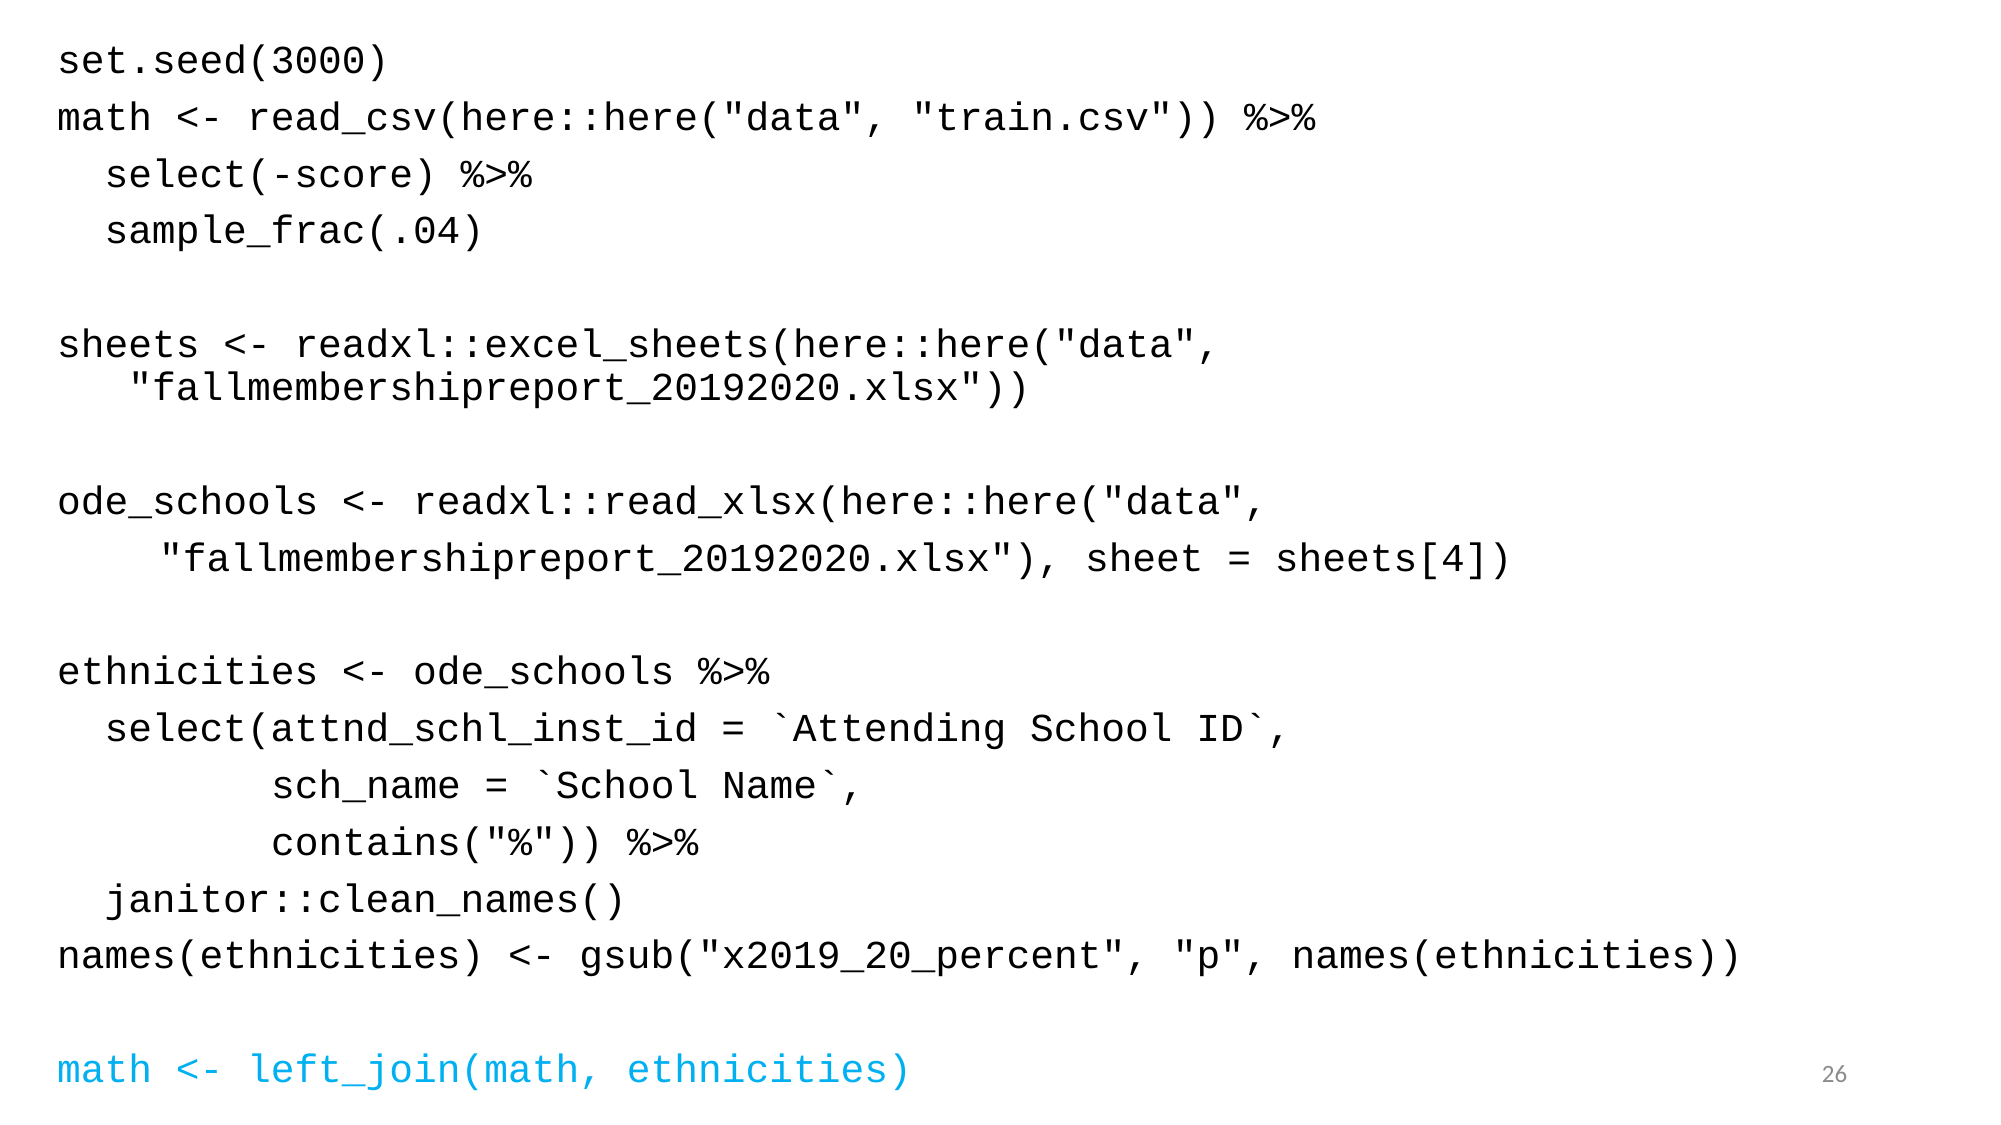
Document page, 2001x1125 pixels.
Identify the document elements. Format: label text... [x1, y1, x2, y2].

slide_number 26 [1412, 1042, 1863, 1103]
list set.seed(3000) math <- read_csv(here::here("data", "train.csv")) %>% select(-score) %>% sample_frac(.04) sheets <- readxl::excel_sheets(here::here("data", "fallmembershipreport_20192020.xlsx")) ode_schools <- readxl::read_xlsx(here::here("data", "fallmembershipreport_20192020.xlsx"), sheet = sheets[4]) ethnicities <- ode_schools %>% select(attnd_schl_inst_id = `Attending School ID`, sch_name = `School Name`, contains("%")) %>% janitor::clean_names() names(ethnicities) <- gsub("x2019_20_percent", "p", names(ethnicities)) math <- left_join(math, ethnicities) [42, 31, 1955, 1103]
